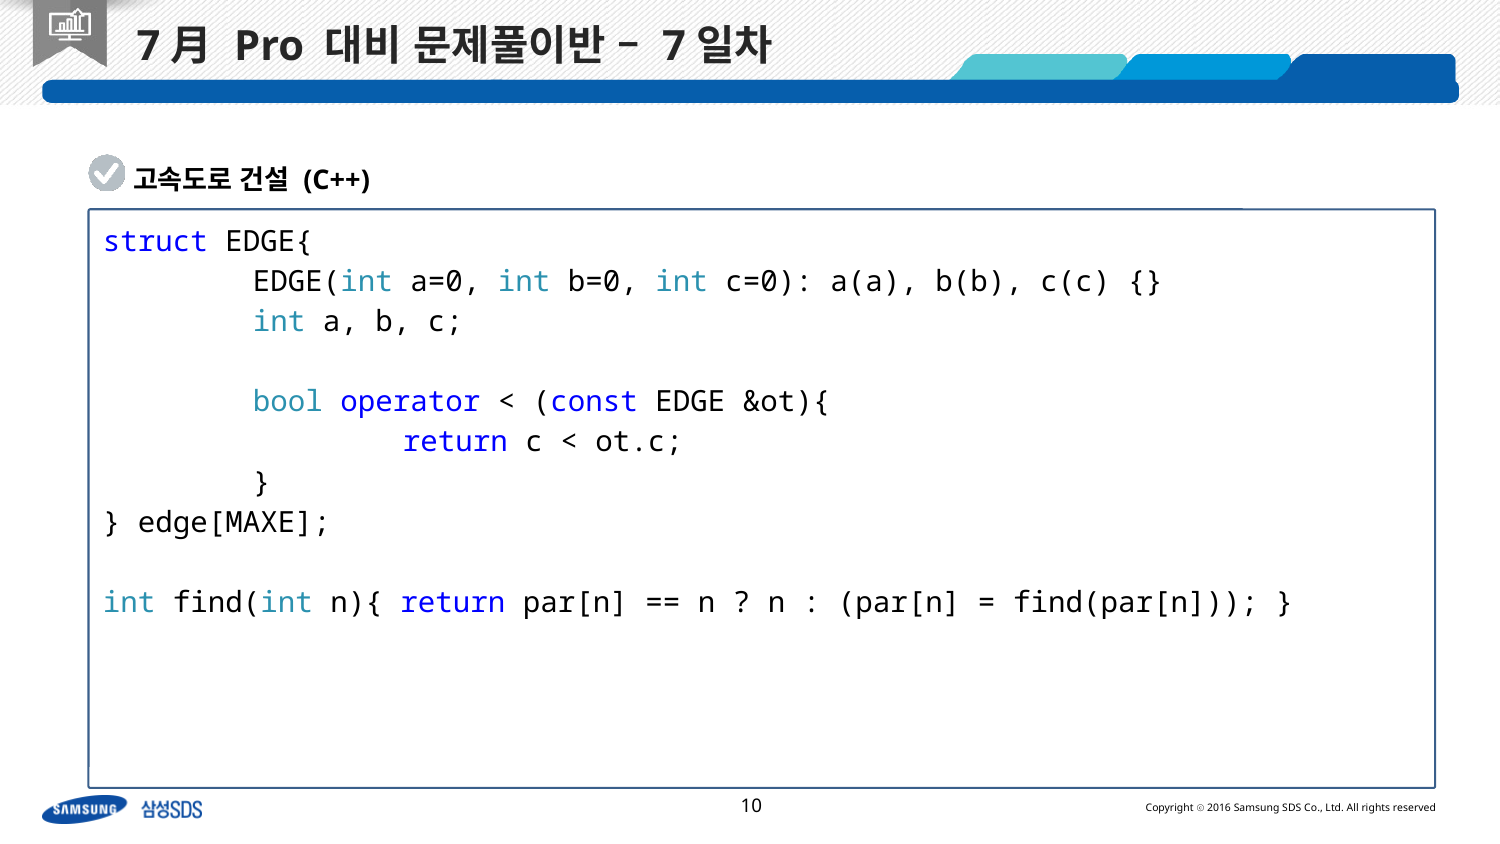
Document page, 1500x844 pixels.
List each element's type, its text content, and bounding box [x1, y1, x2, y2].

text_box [40, 138, 1016, 204]
text_box struct EDGE{ EDGE(int a=0, int b=0, int c=0): a(a), b(b), c(c) {} int a, b, c; bool operator < (const EDGE &ot){ return c < ot.c; } } edge[MAXE]; int find(int n){ return par[n] == n ? n : (par[n] = find(par[n])); } [88, 209, 1436, 626]
text_box [86, 207, 1438, 791]
title 7月 Pro 대비 문제풀이반 – 7일차 [123, 8, 1474, 79]
picture [42, 795, 202, 824]
picture [0, 0, 1500, 127]
